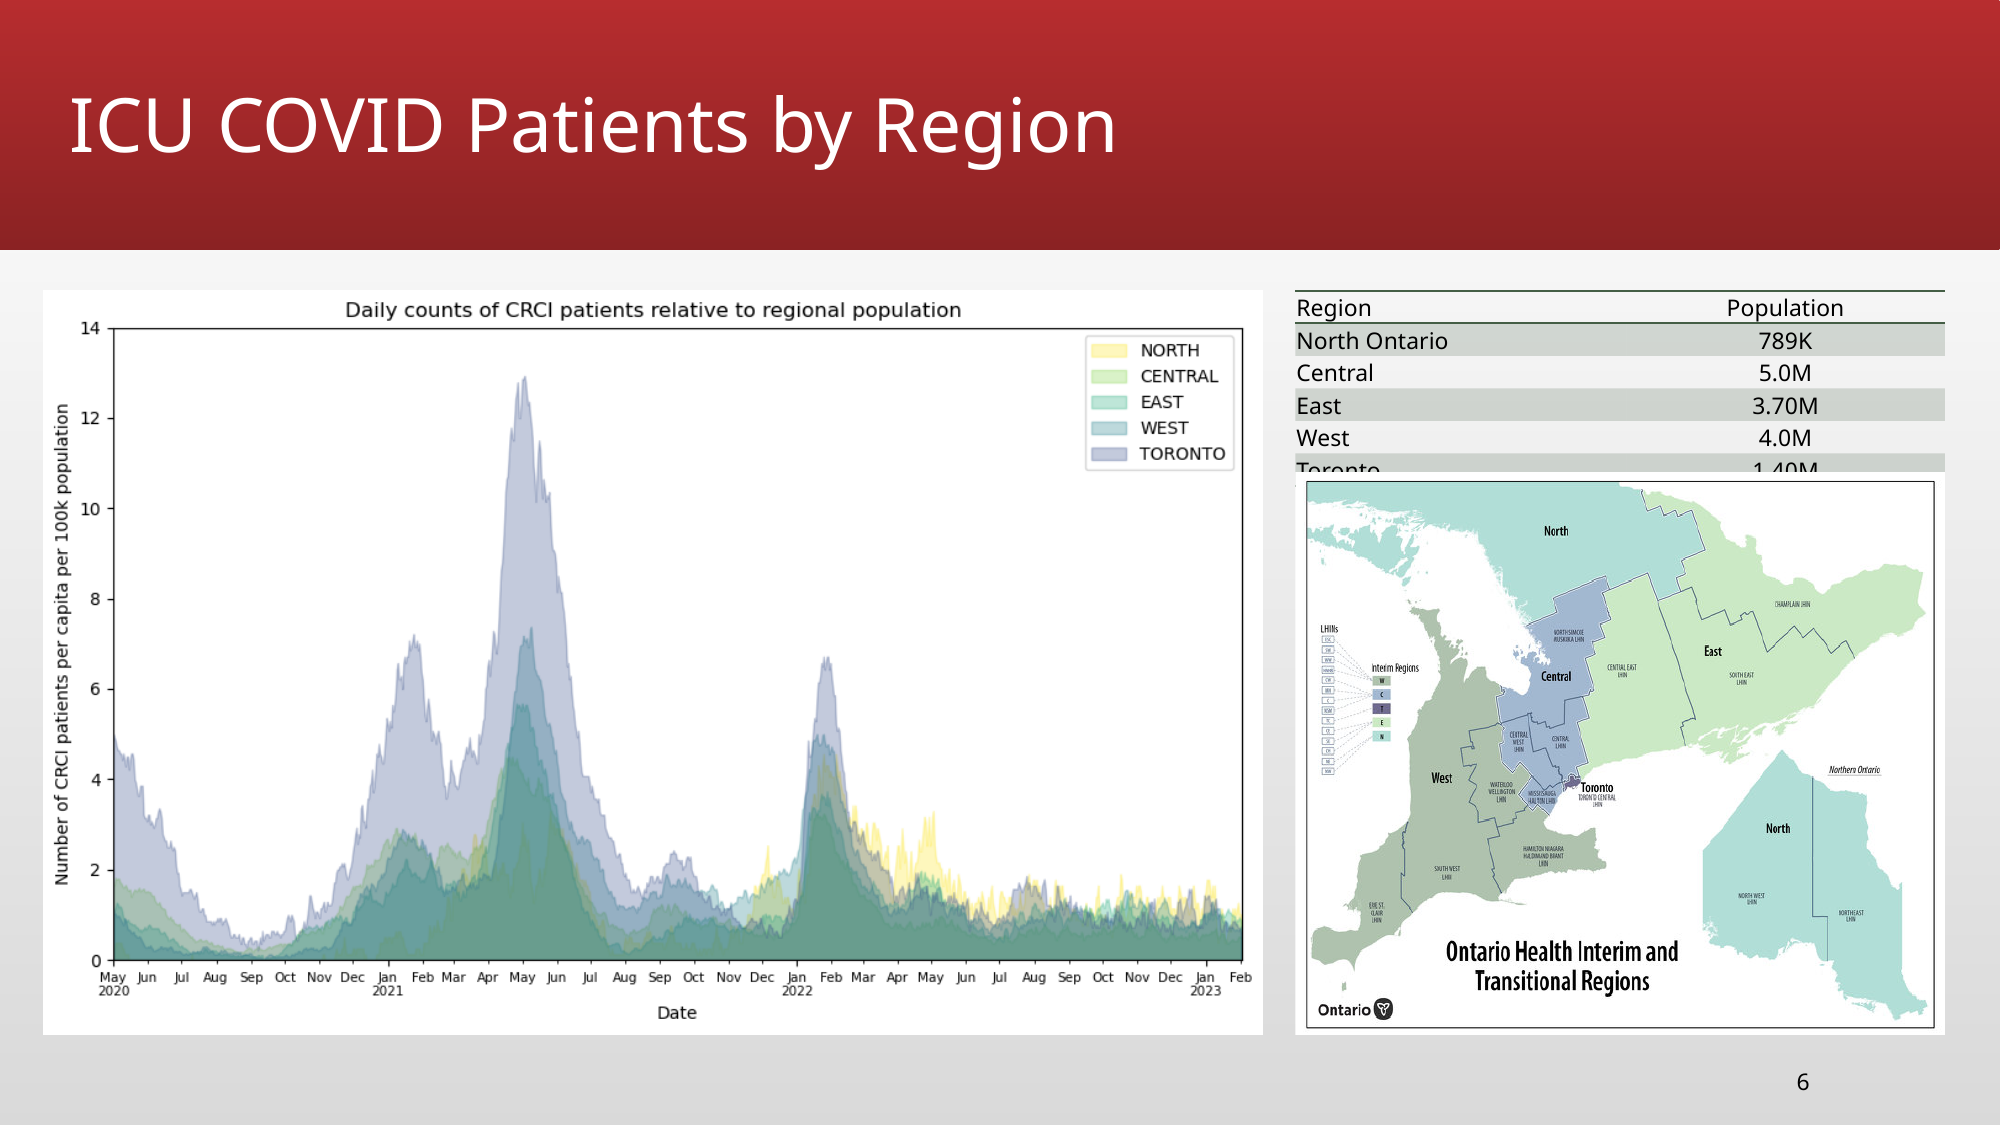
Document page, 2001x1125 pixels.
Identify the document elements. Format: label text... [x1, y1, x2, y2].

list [43, 290, 1263, 1035]
table_cell North Ontario [1295, 324, 1626, 356]
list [1295, 472, 1945, 1035]
slide_number 6 [1687, 1063, 1825, 1103]
table_cell East [1295, 388, 1626, 421]
table_cell 3.70M [1626, 388, 1945, 421]
table_cell Toronto [1295, 453, 1626, 472]
table_cell Central [1295, 356, 1626, 388]
table_header Region [1295, 292, 1626, 322]
table_cell West [1295, 421, 1626, 453]
table_header Population [1626, 292, 1945, 322]
table_cell 5.0M [1626, 356, 1945, 388]
table_cell 789K [1626, 324, 1945, 356]
title ICU COVID Patients by Region [55, 19, 1154, 237]
table_cell 1.40M [1626, 453, 1945, 472]
table_cell 4.0M [1626, 421, 1945, 453]
